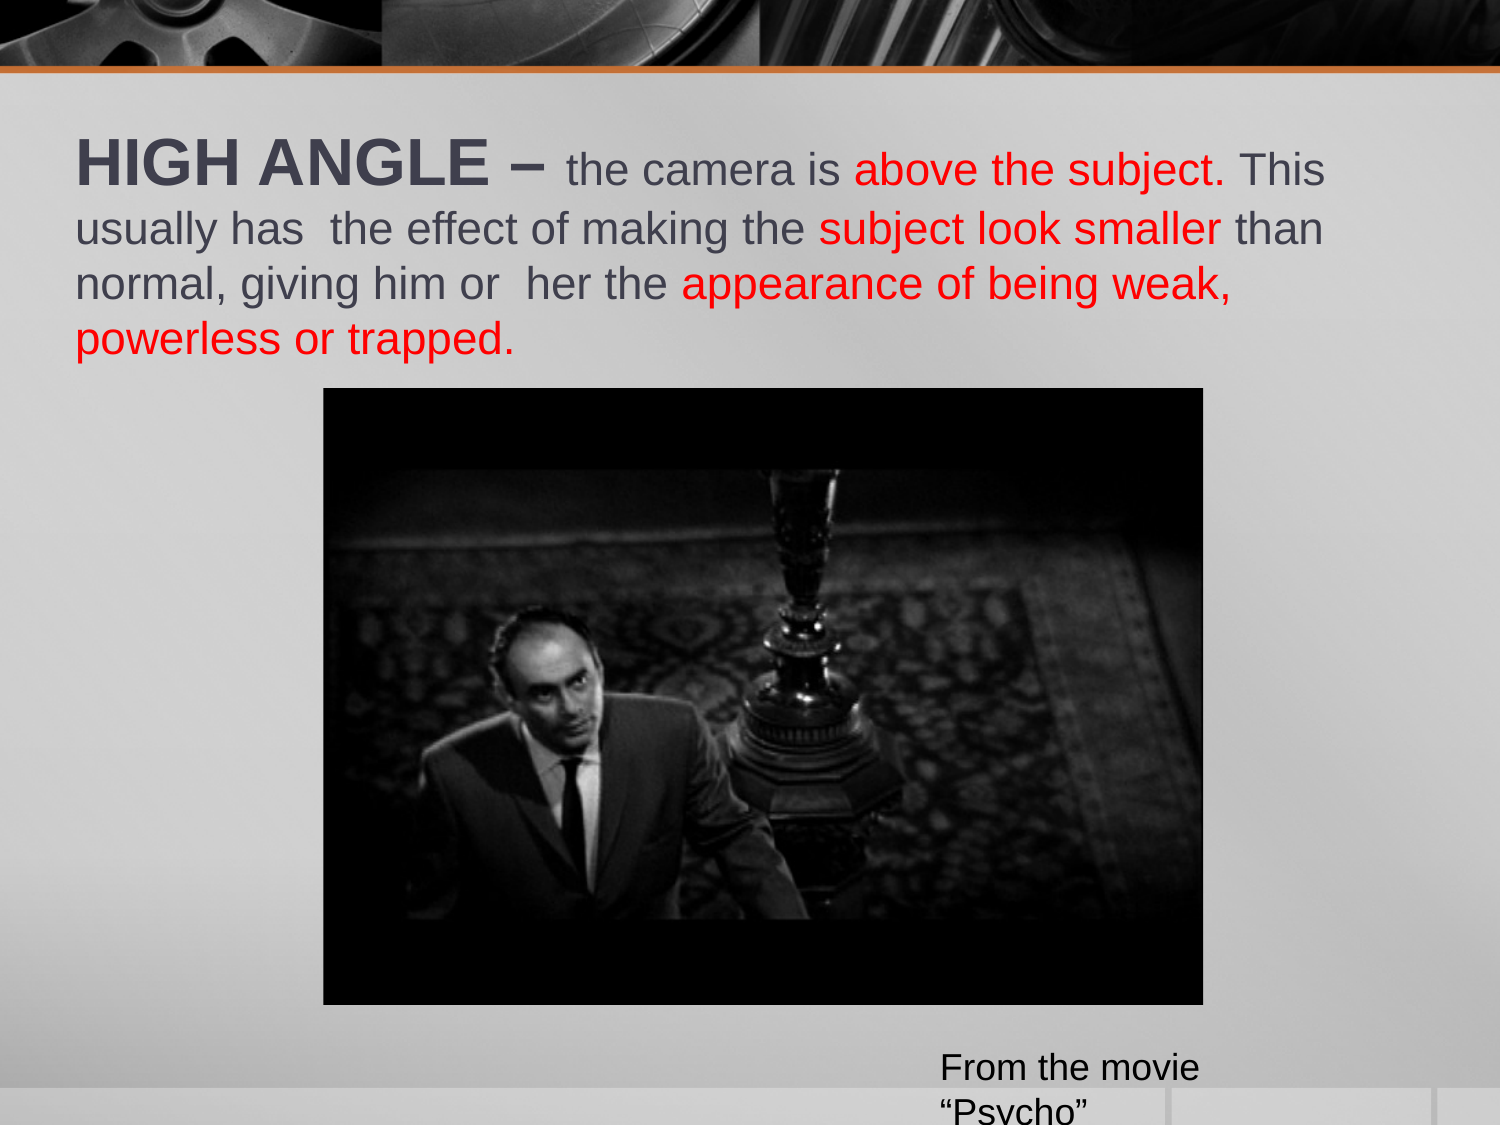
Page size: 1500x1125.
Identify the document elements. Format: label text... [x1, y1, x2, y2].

text_box From the movie “Psycho” [937, 1040, 1329, 1125]
title HIGH ANGLE – the camera is above the subject. This usually has the effect of making the subject look smaller than normal, giving him or her the appearance of being weak, powerless or trapped. [72, 82, 1428, 364]
text_box [323, 388, 1204, 1005]
picture [0, 0, 1500, 1125]
